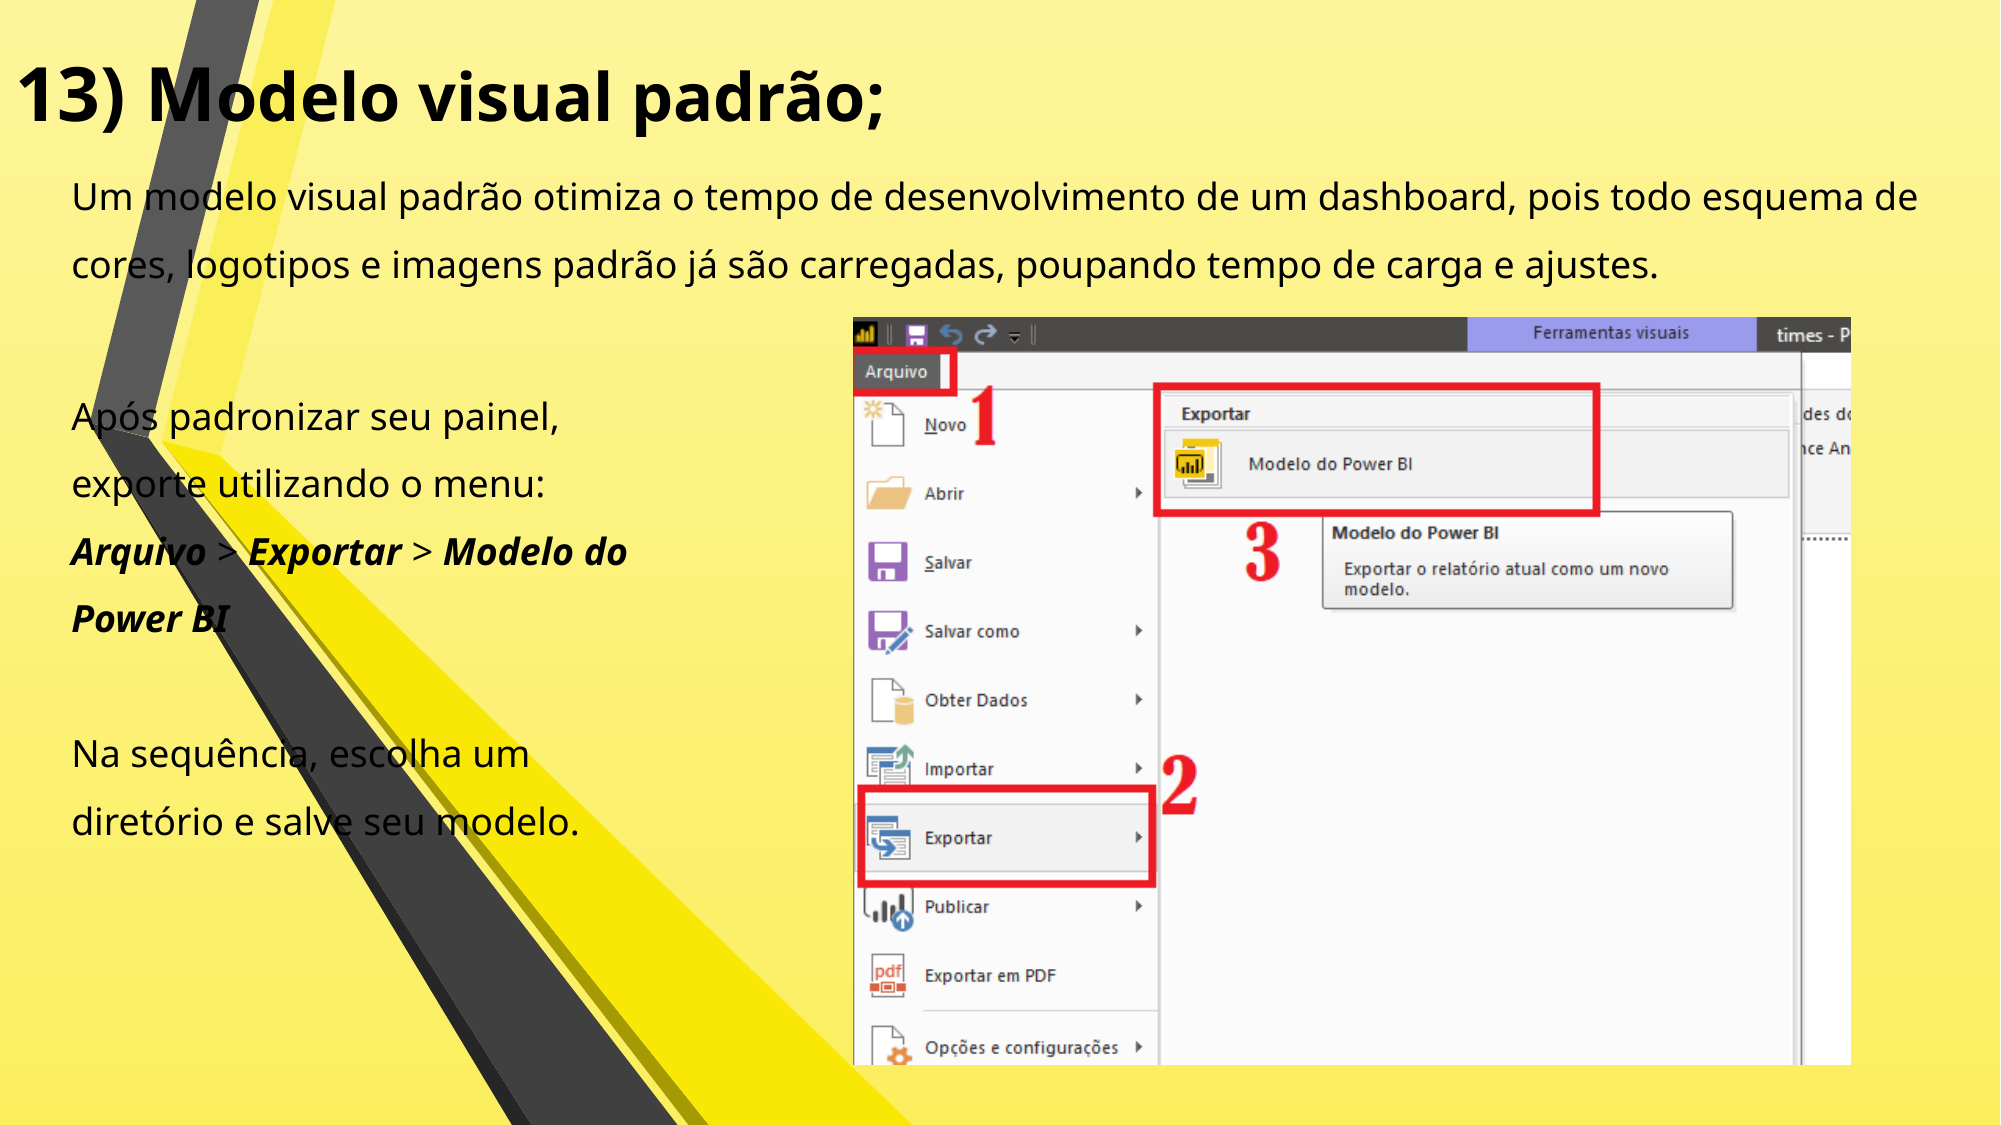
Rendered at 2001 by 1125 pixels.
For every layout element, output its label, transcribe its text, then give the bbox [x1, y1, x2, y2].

text_box Um modelo visual padrão otimiza o tempo de desenvolvimento de um dashboard, pois todo esquema de cores, logotipos e imagens padrão já são carregadas, poupando tempo de carga e ajustes. [56, 143, 1959, 294]
title 13) Modelo visual padrão; [0, 0, 1979, 144]
picture [853, 317, 1851, 1065]
text_box Após padronizar seu painel, exporte utilizando o menu: Arquivo > Exportar > Modelo do Power BI Na sequência, escolha um diretório e salve seu modelo. [56, 363, 661, 851]
